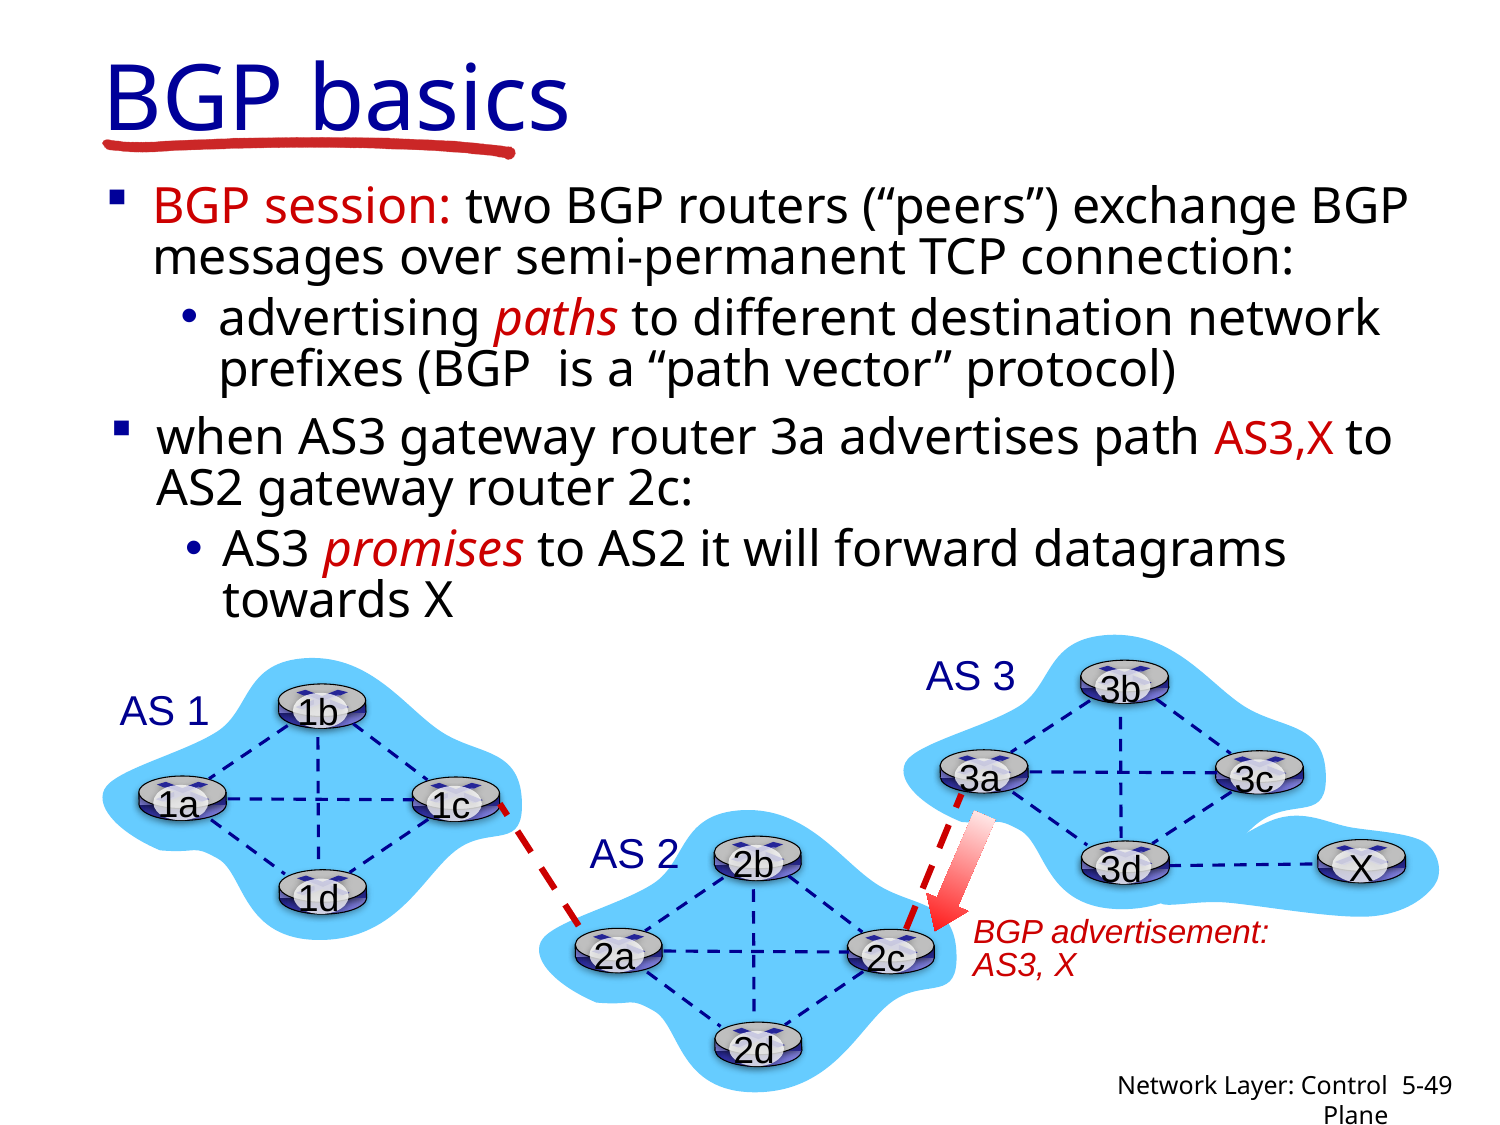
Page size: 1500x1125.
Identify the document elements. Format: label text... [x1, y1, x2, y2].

footer Network Layer: Control Plane [1045, 1062, 1404, 1102]
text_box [905, 793, 962, 930]
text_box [538, 809, 957, 1093]
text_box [499, 803, 579, 927]
text_box BGP session: two BGP routers (“peers”) exchange BGP messages over semi-permanent TCP connection: advertising paths to different destination network prefixes (BGP is a “path vector” protocol) [90, 175, 1487, 379]
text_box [102, 657, 523, 941]
slide_number 5-49 [1387, 1062, 1478, 1107]
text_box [1366, 815, 1440, 917]
text_box [903, 743, 934, 792]
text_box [936, 809, 1363, 994]
text_box [1308, 735, 1326, 807]
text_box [939, 656, 1304, 808]
picture [100, 131, 520, 166]
text_box [1059, 634, 1180, 655]
list when AS3 gateway router 3a advertises path AS3,X to AS2 gateway router 2c: AS3 promises to AS2 it will forward datagrams towards X [95, 406, 1491, 609]
text_box AS 3 [911, 641, 1032, 707]
title BGP basics [87, 0, 1363, 188]
